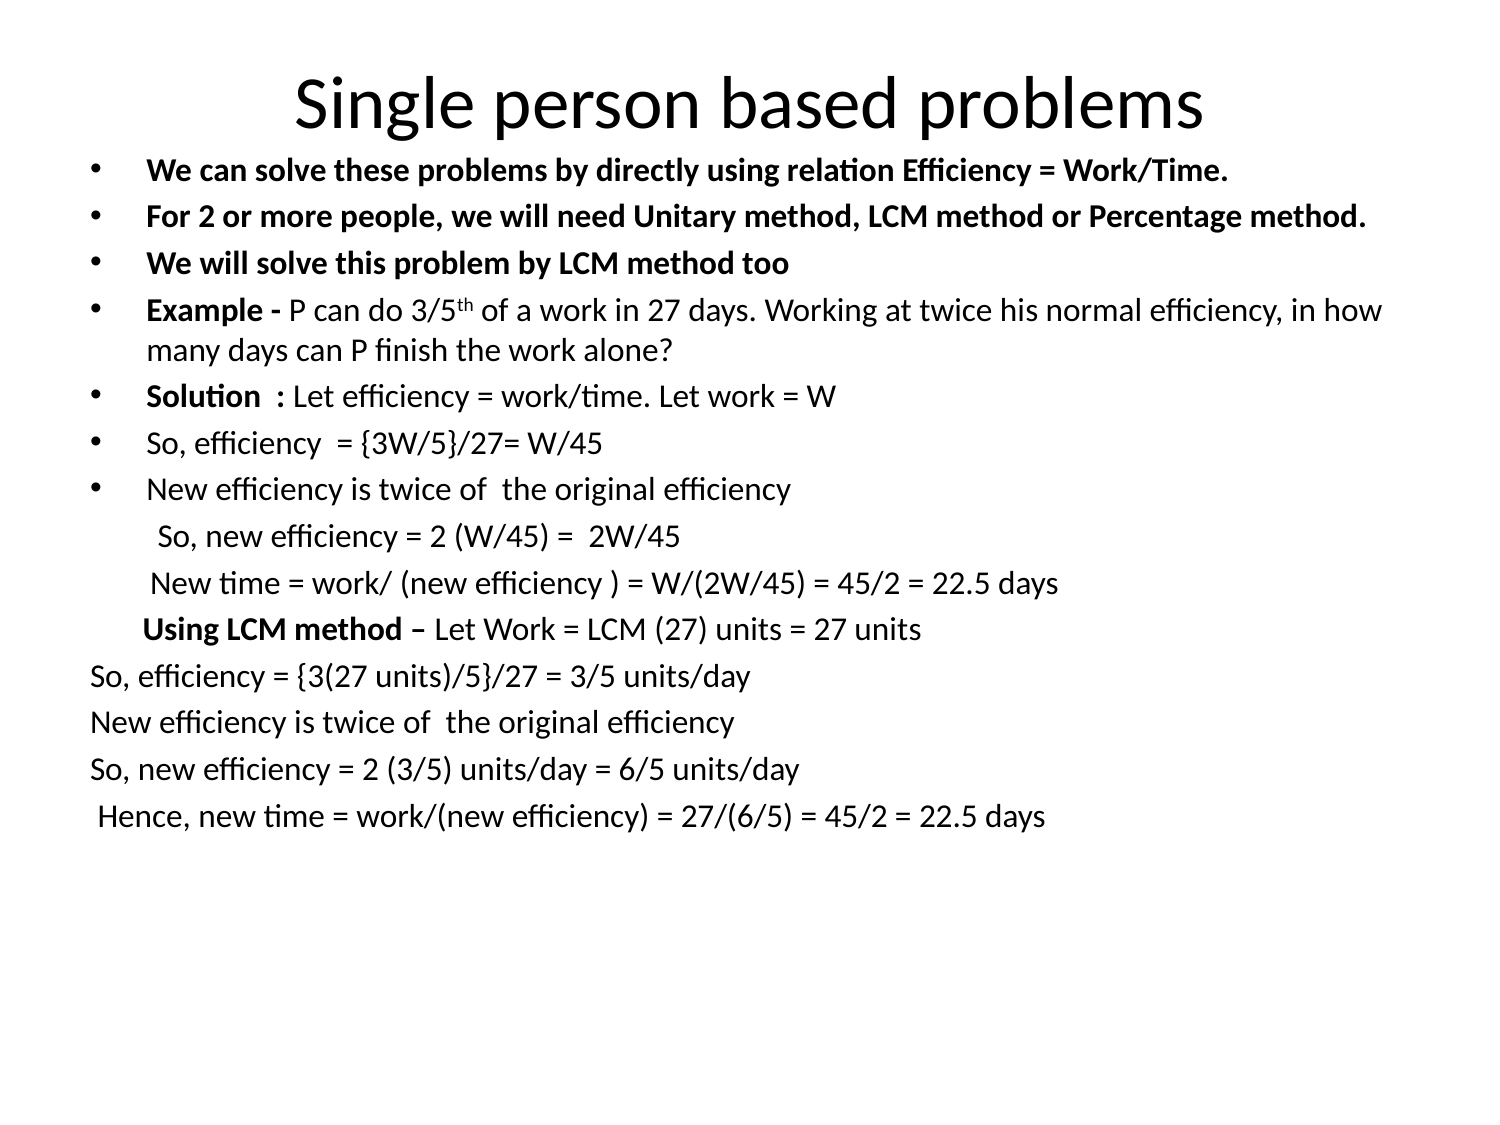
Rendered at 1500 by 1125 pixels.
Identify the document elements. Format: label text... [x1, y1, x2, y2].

list We can solve these problems by directly using relation Efficiency = Work/Time. For 2 or more people, we will need Unitary method, LCM method or Percentage method. We will solve this problem by LCM method too Example - P can do 3/5th of a work in 27 days. Working at twice his normal efficiency, in how many days can P finish the work alone? Solution : Let efficiency = work/time. Let work = W So, efficiency = {3W/5}/27= W/45 New efficiency is twice of the original efficiency So, new efficiency = 2 (W/45) = 2W/45 New time = work/ (new efficiency ) = W/(2W/45) = 45/2 = 22.5 days Using LCM method – Let Work = LCM (27) units = 27 units So, efficiency = {3(27 units)/5}/27 = 3/5 units/day New efficiency is twice of the original efficiency So, new efficiency = 2 (3/5) units/day = 6/5 units/day Hence, new time = work/(new efficiency) = 27/(6/5) = 45/2 = 22.5 days [75, 140, 1425, 1055]
title Single person based problems [75, 45, 1425, 140]
